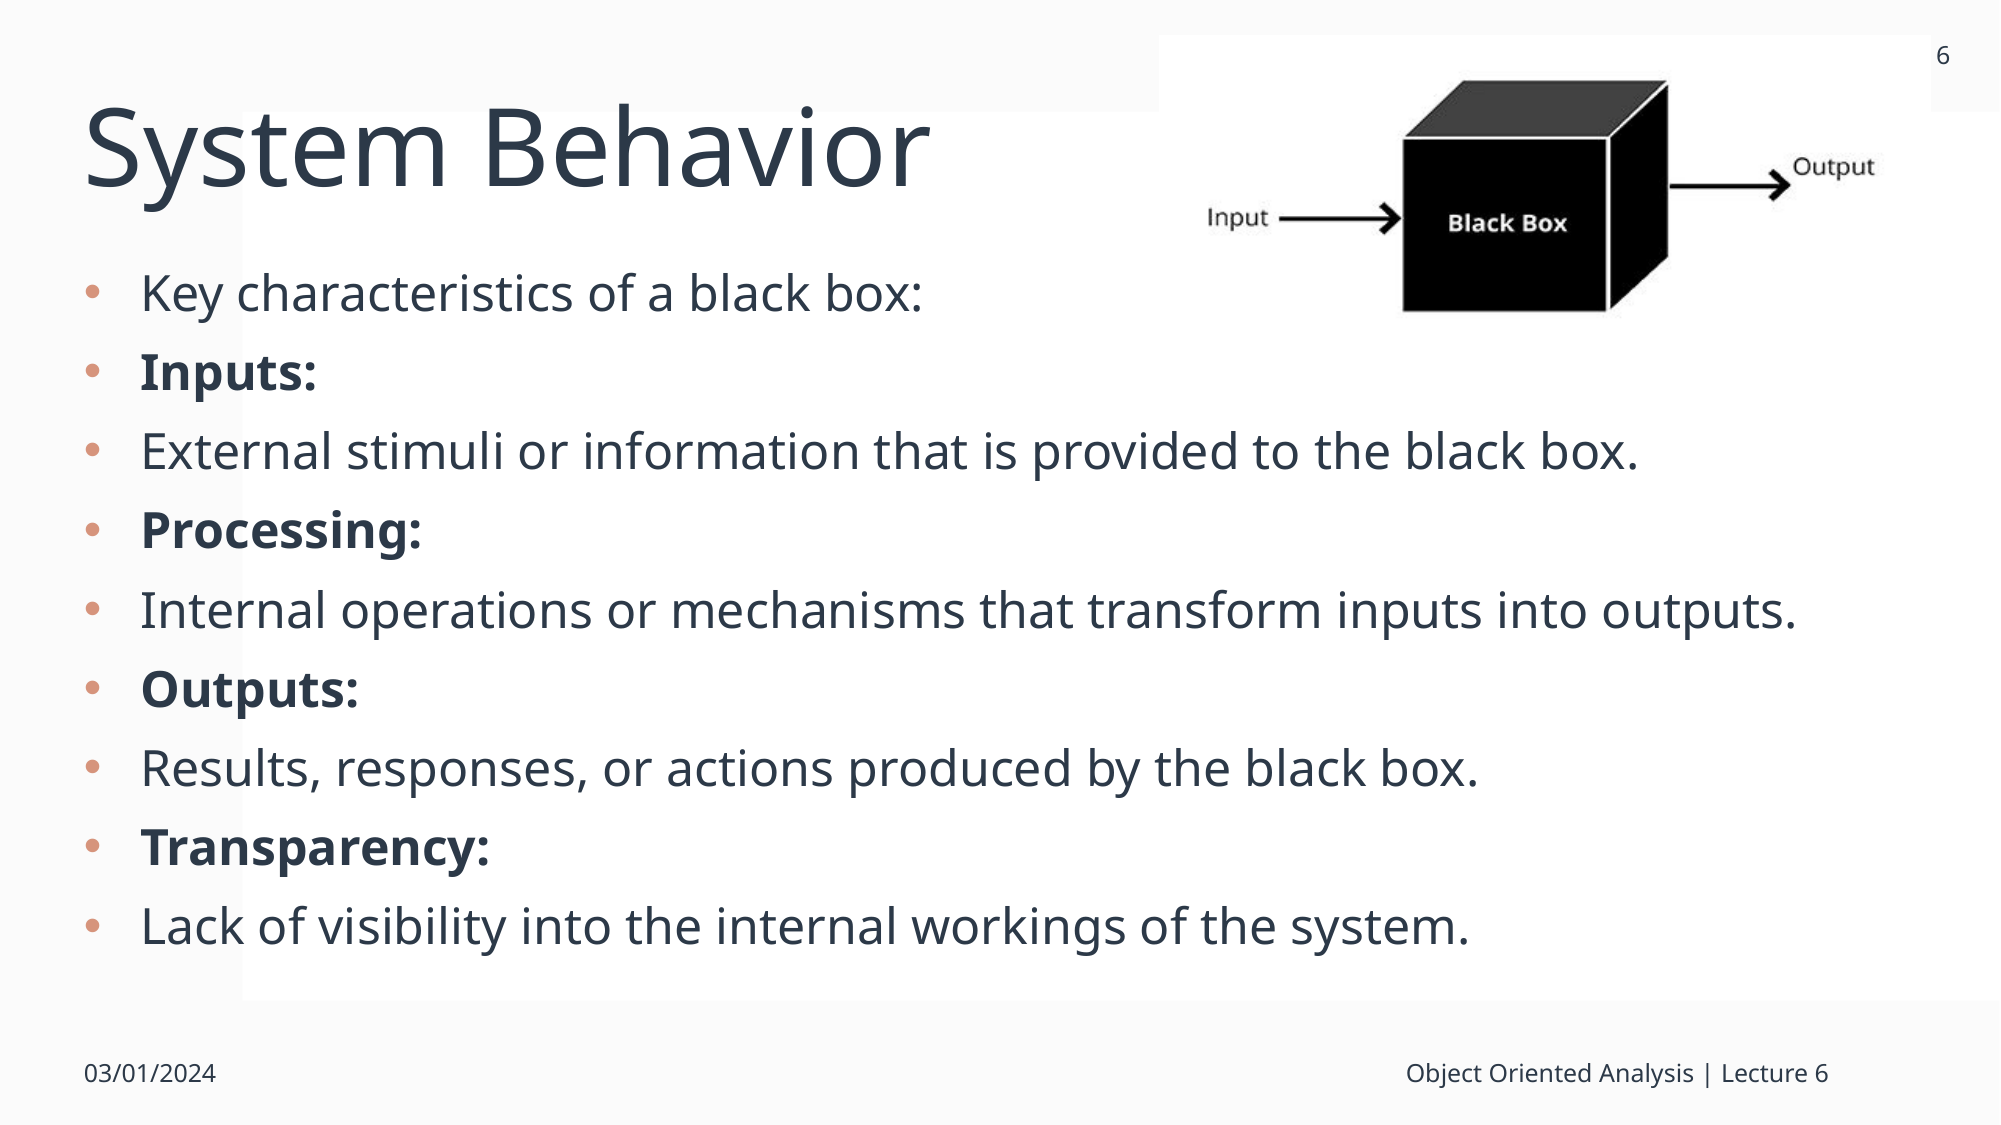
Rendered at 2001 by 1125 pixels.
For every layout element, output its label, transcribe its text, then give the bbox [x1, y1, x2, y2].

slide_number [68, 1020, 519, 1125]
footer Object Oriented Analysis | Lecture 6 [618, 1020, 1845, 1125]
list Key characteristics of a black box: Inputs: External stimuli or information that is provided to the black box. Processing: Internal operations or mechanisms that transform inputs into outputs. Outputs: Results, responses, or actions produced by the black box. Transparency: Lack of visibility into the internal workings of the system. [68, 255, 1843, 990]
slide_number 6 [1886, 0, 2000, 113]
picture [1159, 35, 1931, 339]
title System Behavior [68, 59, 1159, 244]
